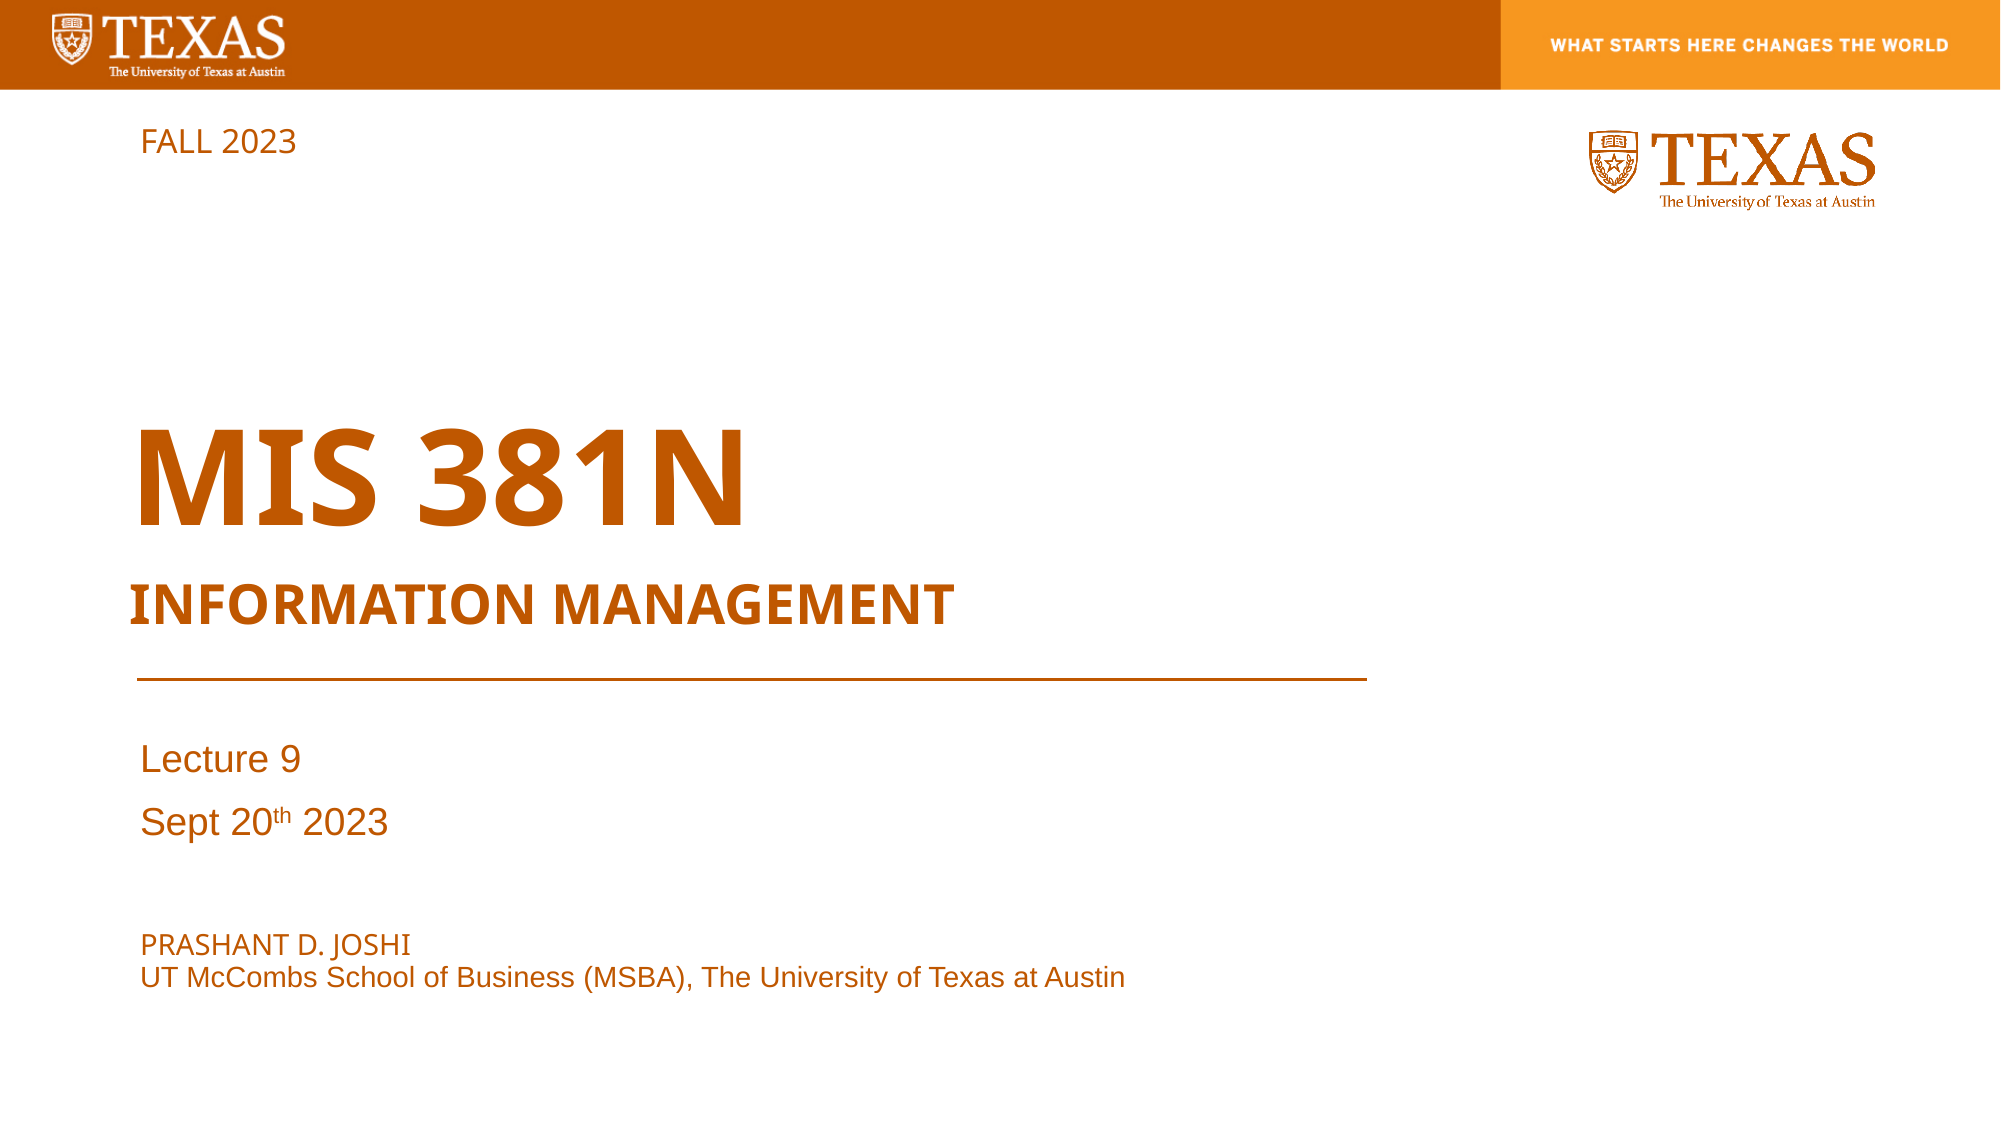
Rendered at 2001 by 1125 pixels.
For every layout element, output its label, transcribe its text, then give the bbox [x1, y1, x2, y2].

text_box Lecture 9 Sept 20th 2023 [119, 729, 1845, 830]
text_box Prashant D. Joshi UT McCombs School of Business (MSBA), The University of Texas at Austin [119, 900, 1845, 1000]
text_box MIS 381N Information management [110, 262, 1900, 646]
text_box FALL 2023 [119, 99, 1521, 186]
picture [0, 0, 2001, 1125]
